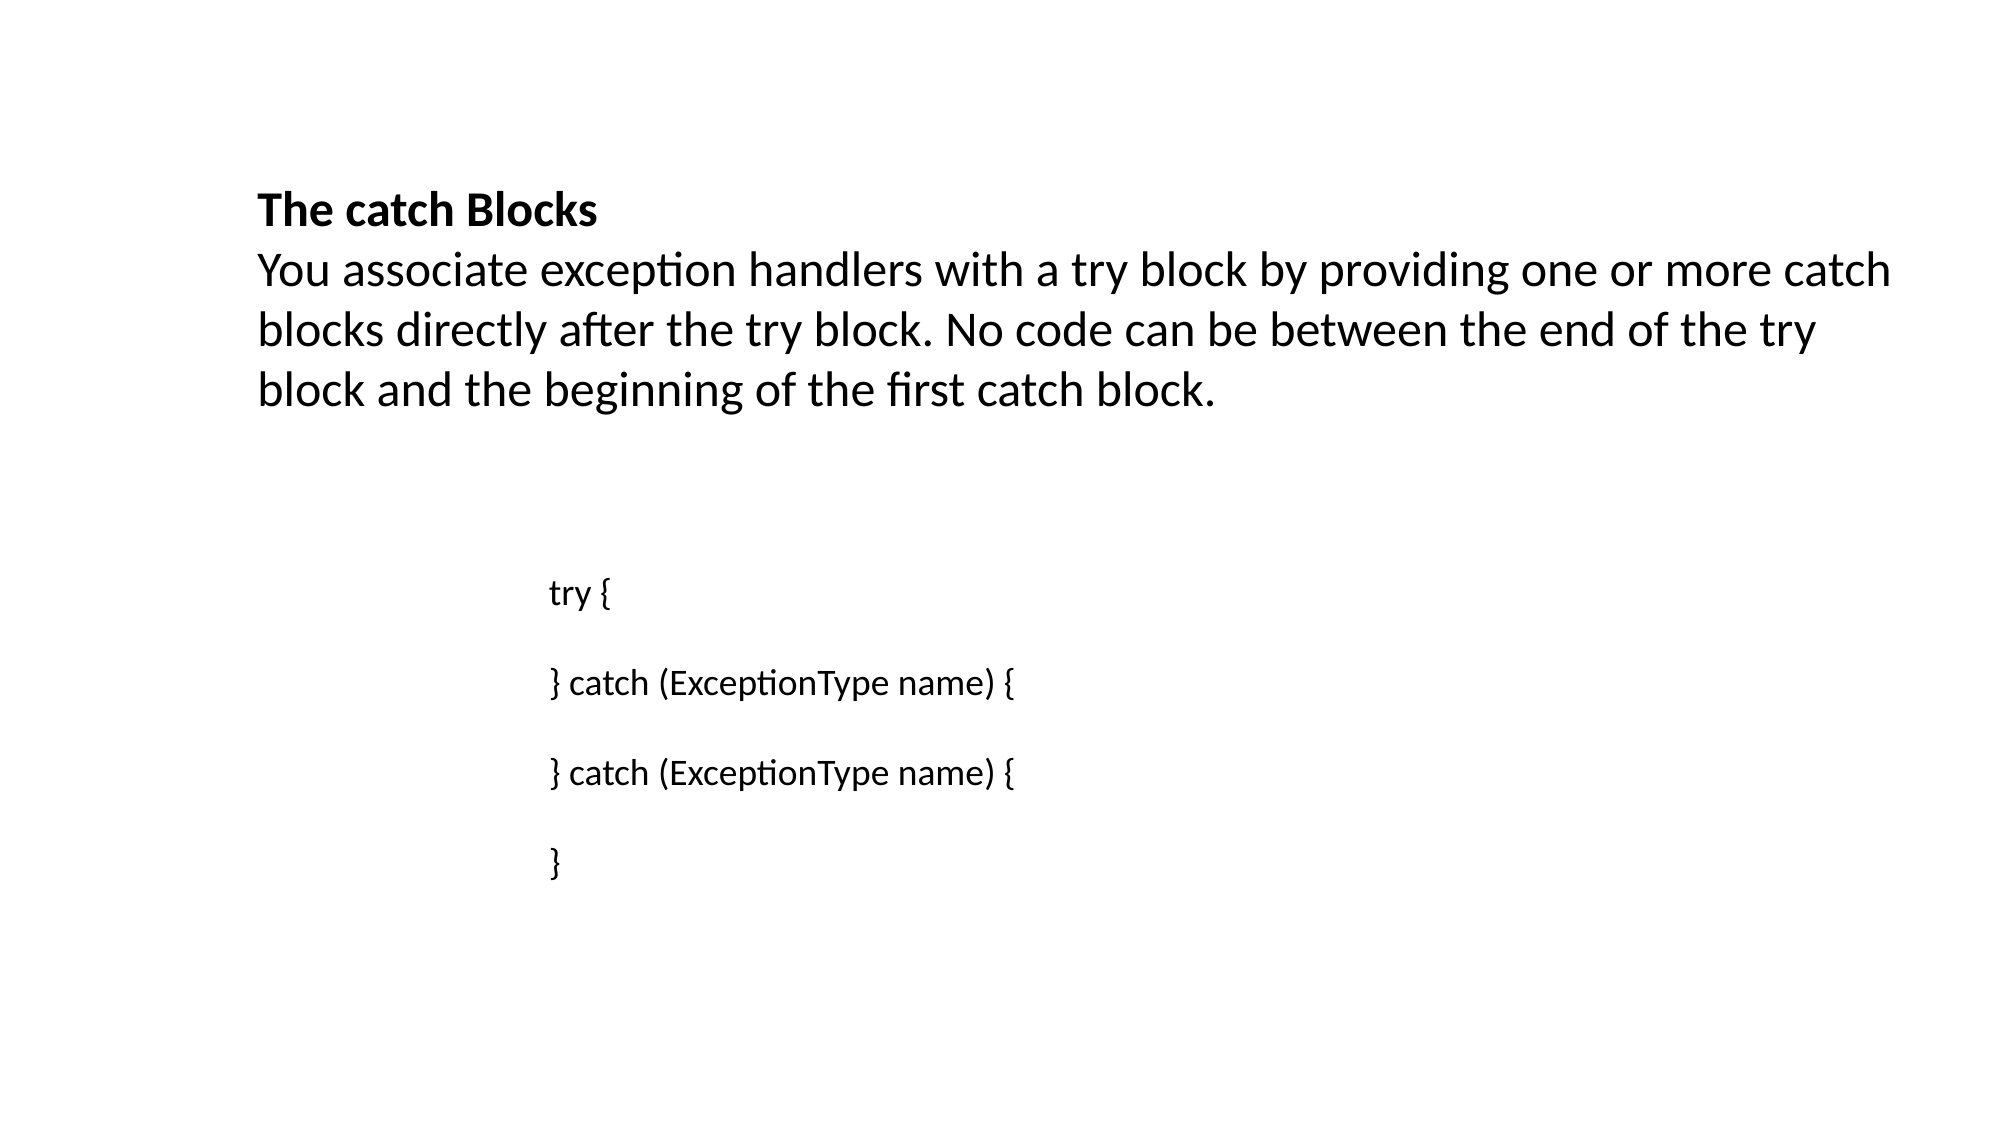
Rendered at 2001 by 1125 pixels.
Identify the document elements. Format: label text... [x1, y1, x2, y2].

text_box The catch Blocks You associate exception handlers with a try block by providing one or more catch blocks directly after the try block. No code can be between the end of the try block and the beginning of the first catch block. [242, 169, 1914, 424]
text_box try { } catch (ExceptionType name) { } catch (ExceptionType name) { } [534, 560, 1535, 891]
